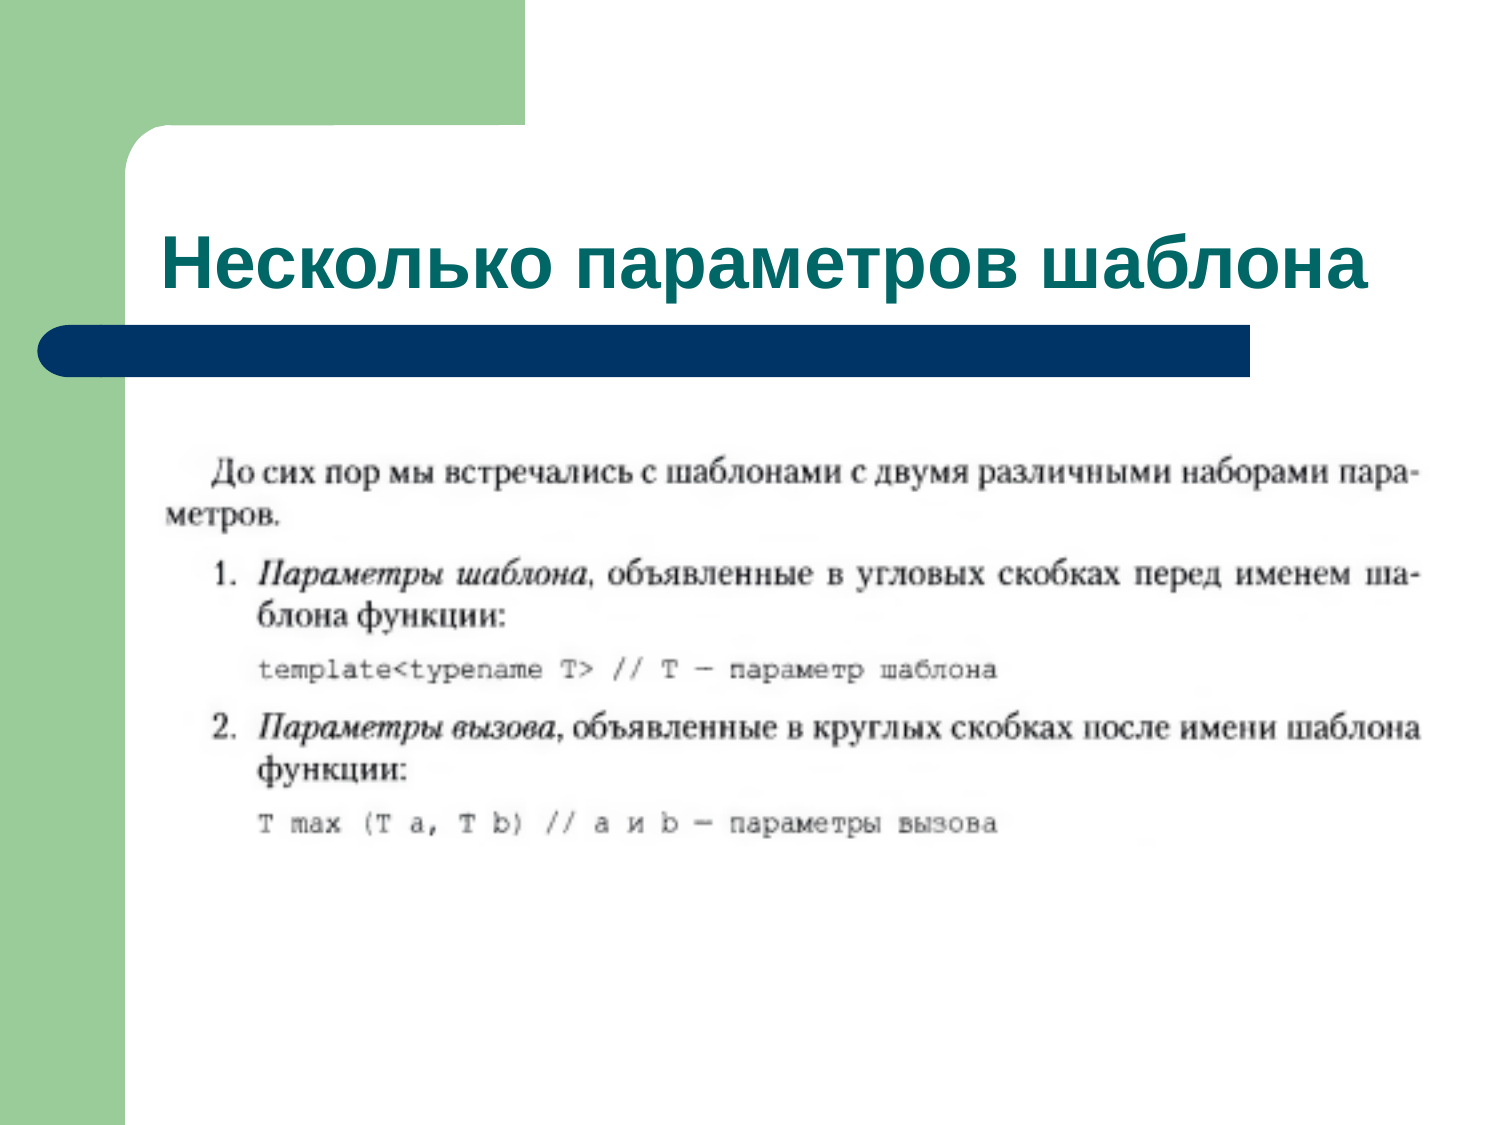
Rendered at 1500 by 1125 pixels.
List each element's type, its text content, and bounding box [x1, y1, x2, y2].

title Несколько параметров шаблона [125, 125, 1425, 313]
picture [159, 444, 1430, 847]
